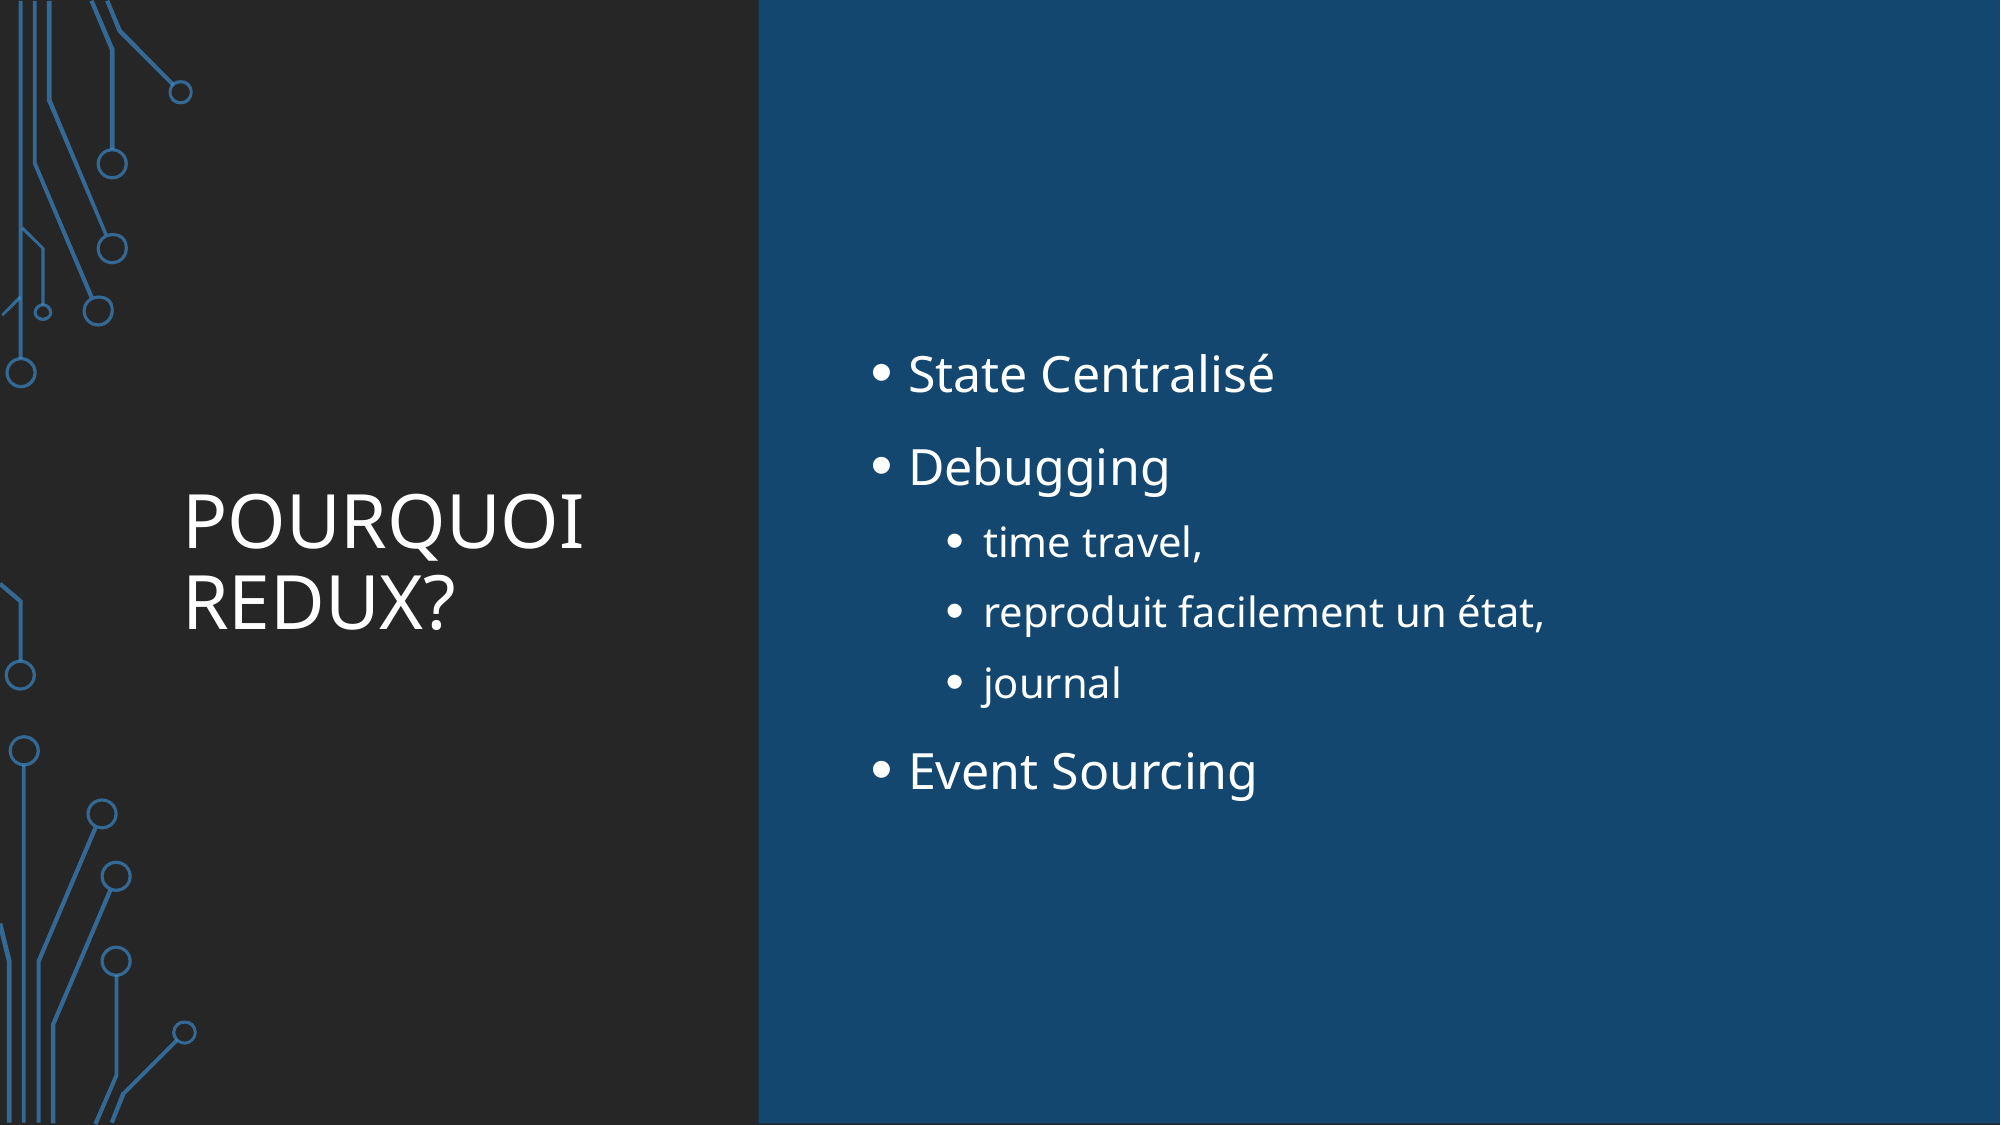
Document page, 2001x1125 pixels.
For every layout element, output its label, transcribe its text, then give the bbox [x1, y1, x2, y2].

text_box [0, 0, 199, 1125]
text_box [758, 0, 2000, 1124]
list State Centralisé Debugging time travel, reproduit facilement un état, journal Event Sourcing [855, 179, 1813, 950]
text_box [199, 0, 2000, 1125]
title Pourquoi redux? [199, 179, 670, 950]
